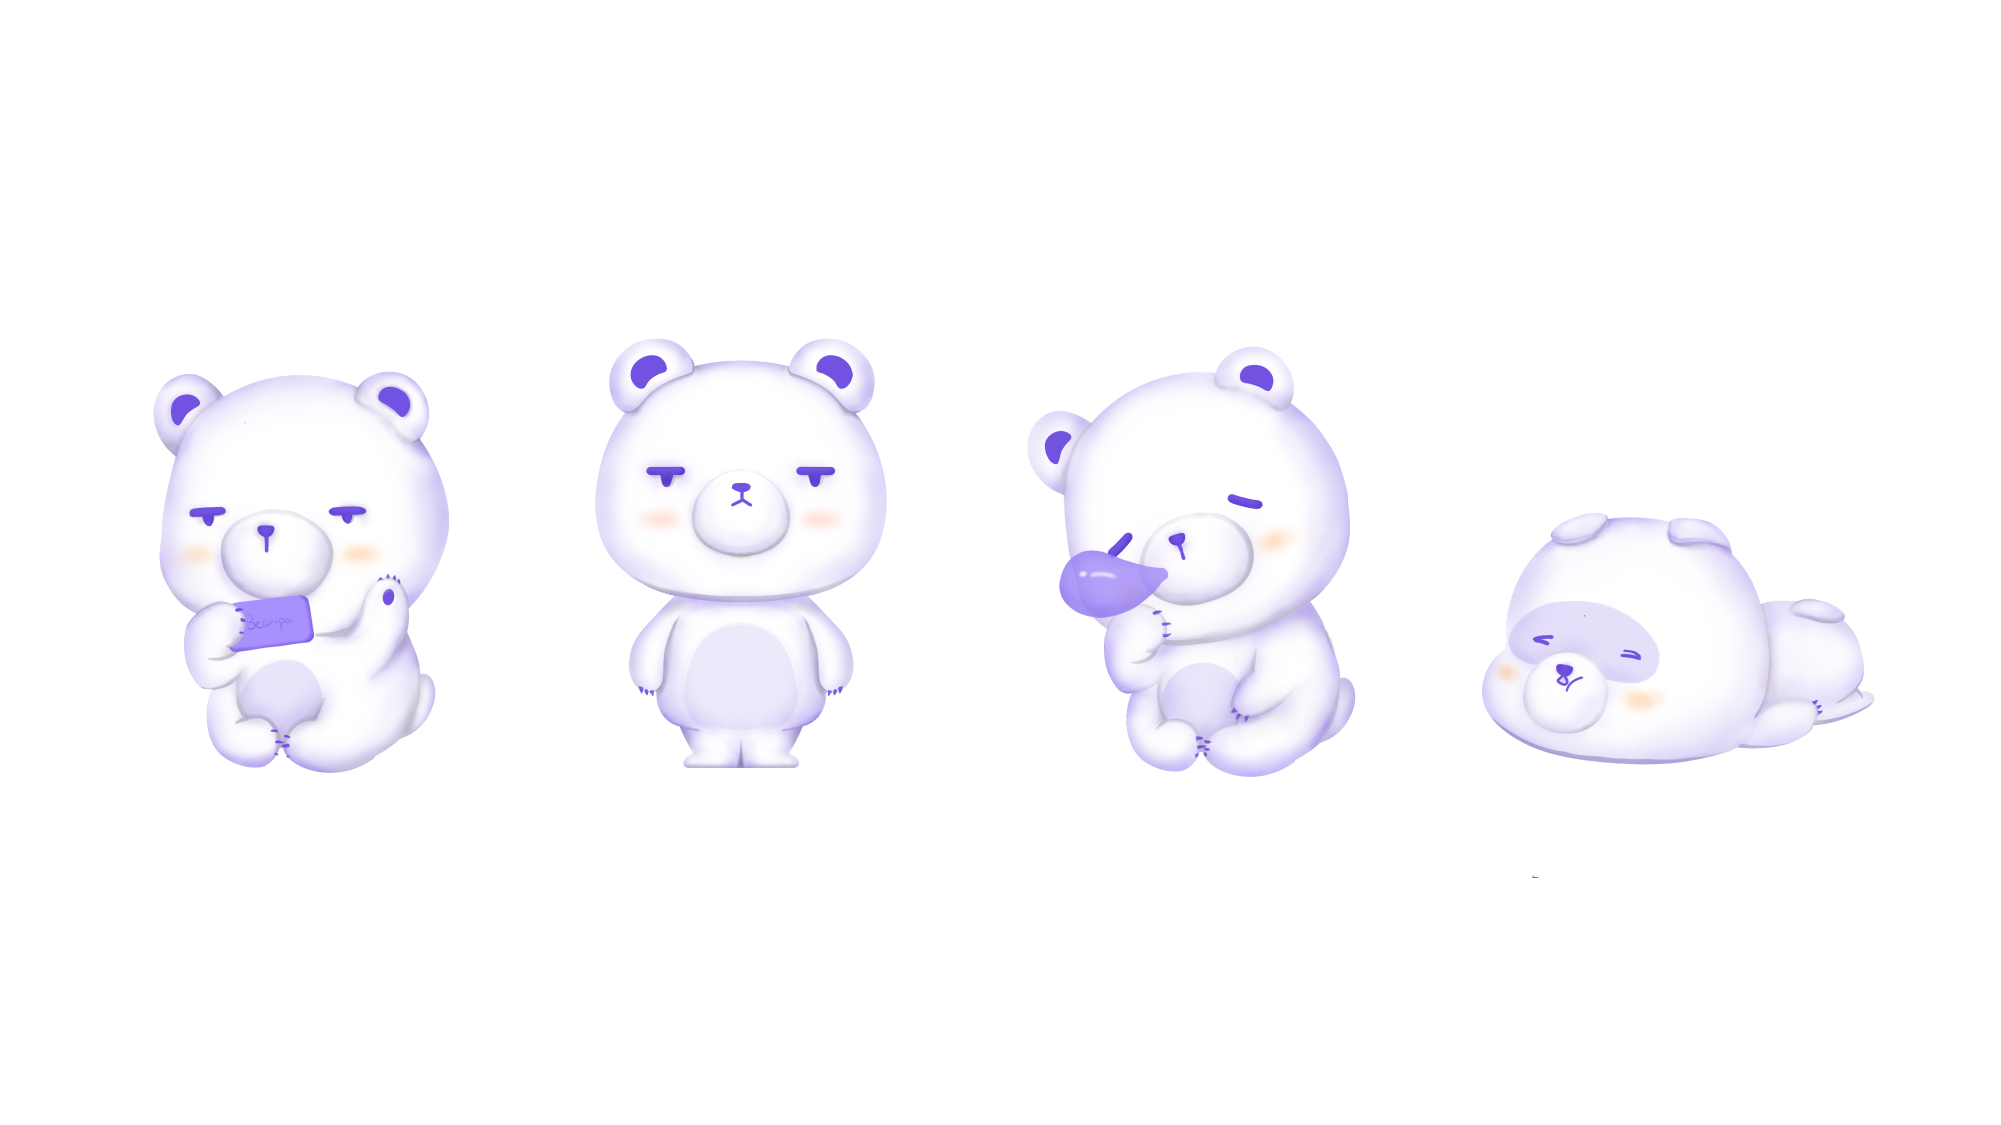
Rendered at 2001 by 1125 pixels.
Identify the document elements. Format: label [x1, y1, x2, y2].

picture [34, 283, 1926, 878]
